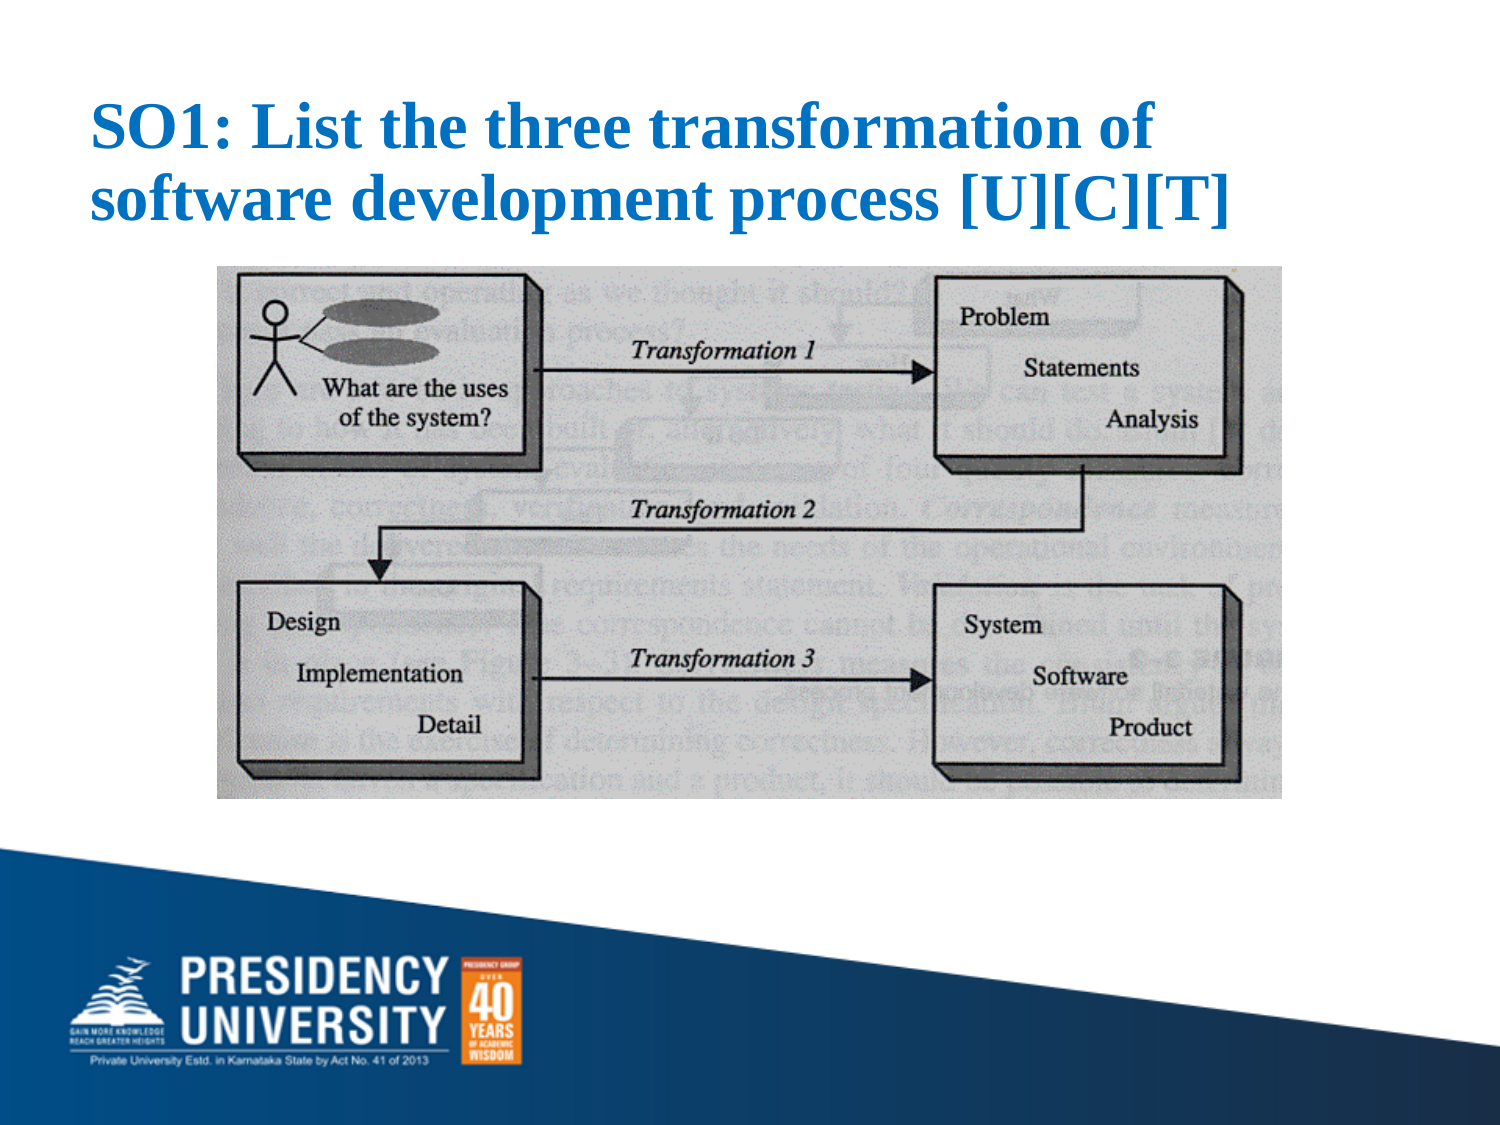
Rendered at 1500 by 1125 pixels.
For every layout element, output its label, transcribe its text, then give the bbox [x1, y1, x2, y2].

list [217, 266, 1282, 799]
title SO1: List the three transformation of software development process [U][C][T] [75, 45, 1425, 282]
picture [0, 845, 1500, 1125]
